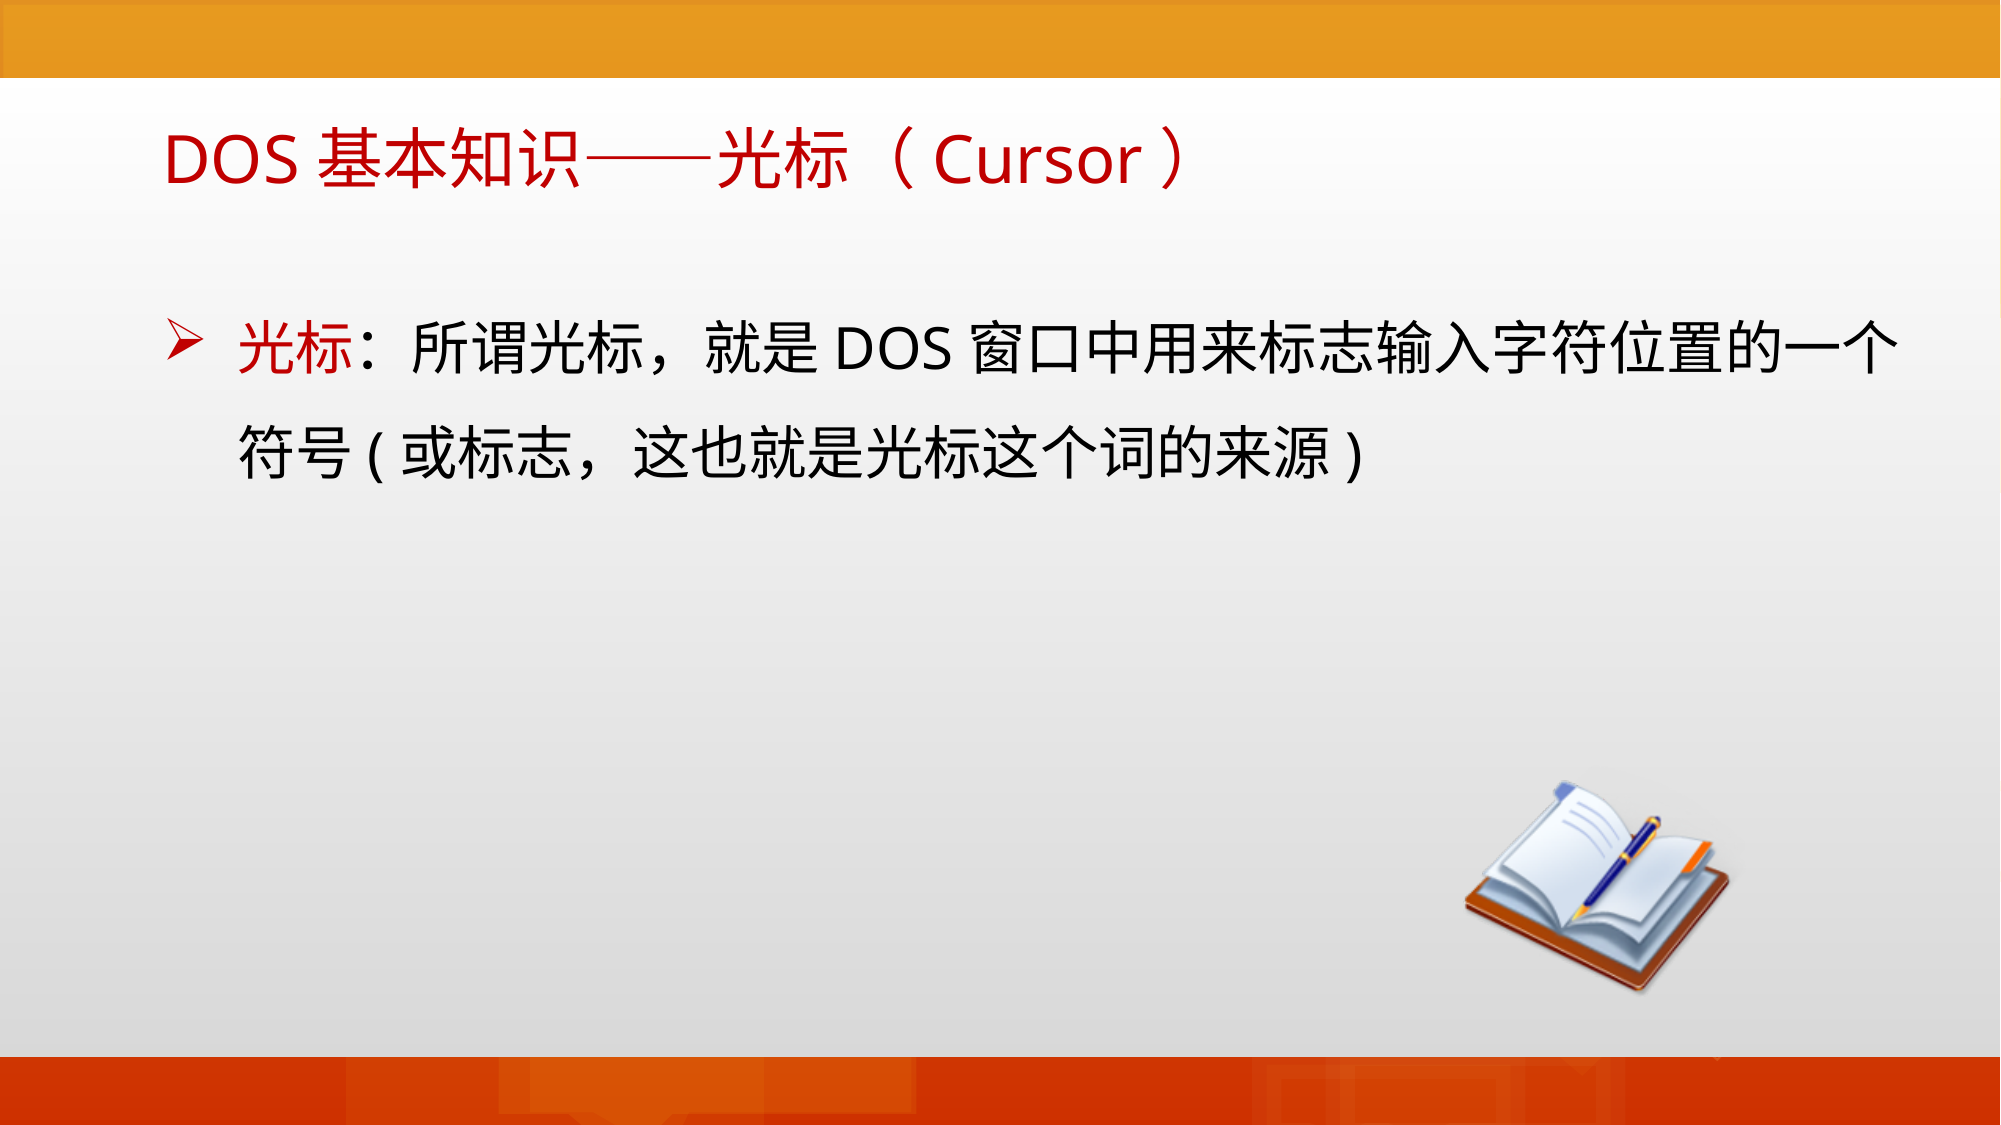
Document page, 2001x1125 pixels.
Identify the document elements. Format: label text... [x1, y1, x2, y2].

picture [1456, 748, 1756, 1047]
text_box DOS基本知识——光标（Cursor） 光标：所谓光标，就是DOS窗口中用来标志输入字符位置的一个符号(或标志，这也就是光标这个词的来源) [147, 109, 1917, 494]
text_box [0, 78, 2000, 1057]
